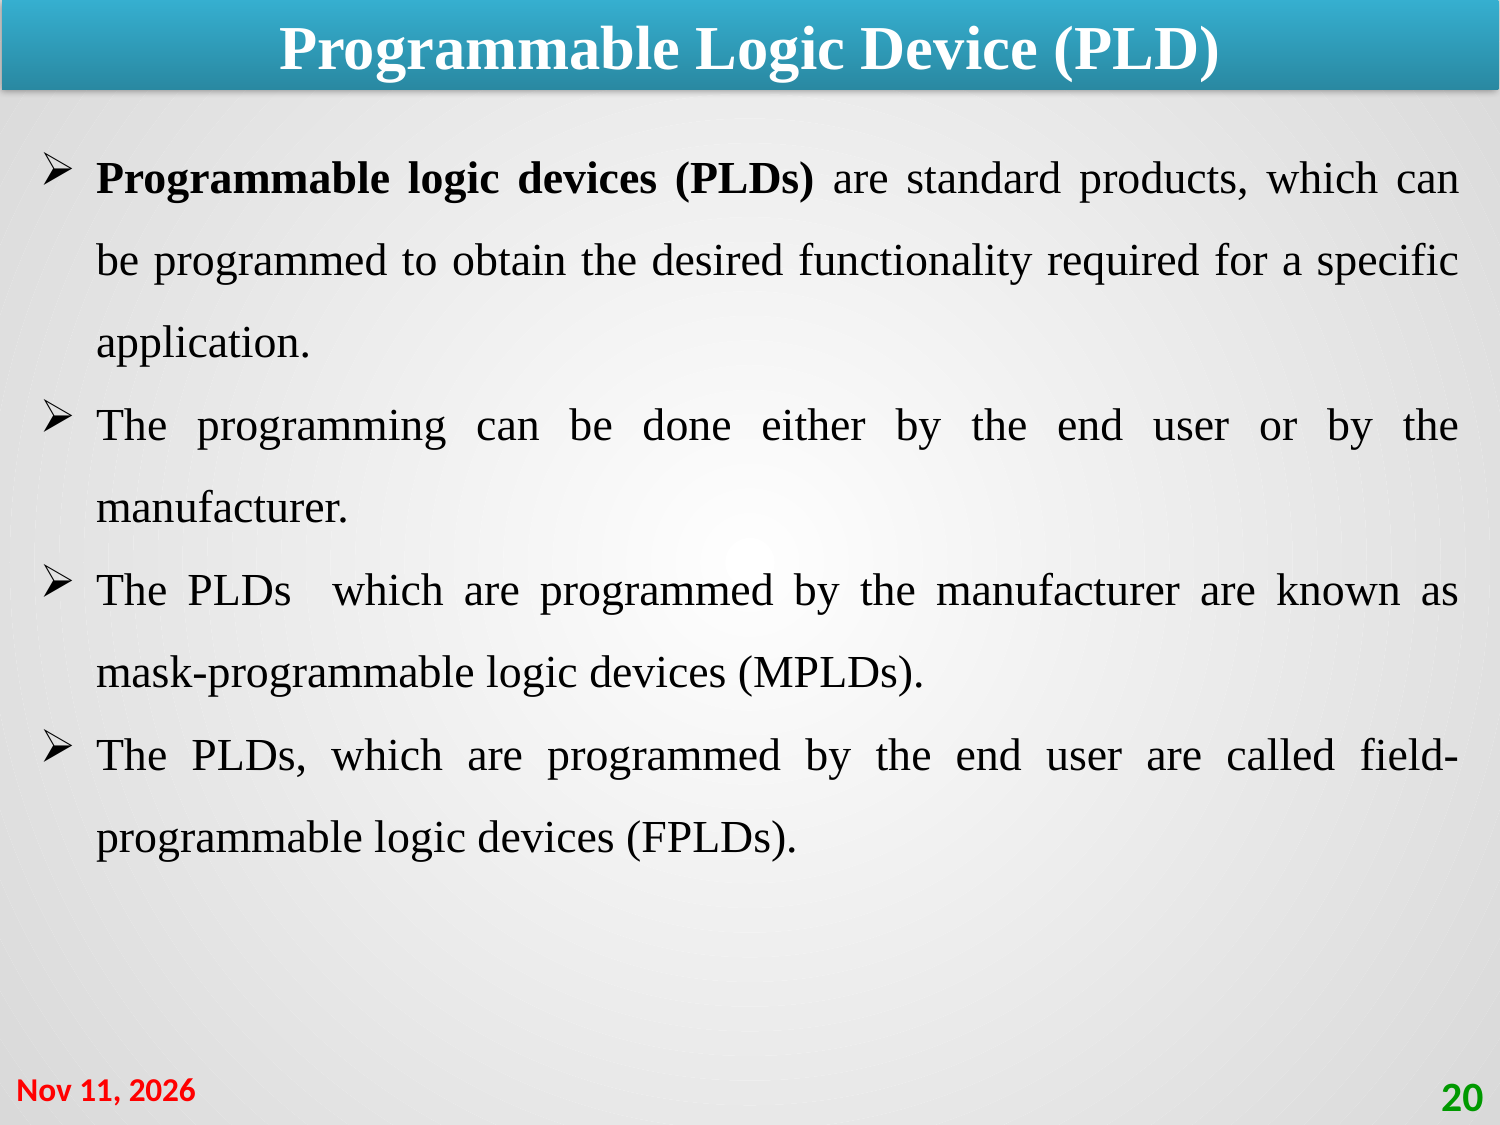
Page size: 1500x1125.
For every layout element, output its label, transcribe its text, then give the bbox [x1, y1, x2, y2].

text_box Programmable Logic Device (PLD) [2, 0, 1499, 90]
text_box Programmable logic devices (PLDs) are standard products, which can be programmed to obtain the desired functionality required for a specific application. The programming can be done either by the end user or by the manufacturer. The PLDs which are programmed by the manufacturer are known as mask-programmable logic devices (MPLDs). The PLDs, which are programmed by the end user are called field-programmable logic devices (FPLDs). [24, 112, 1475, 915]
slide_number 11-Feb-21 [1, 1057, 352, 1118]
slide_number 20 [1148, 1065, 1499, 1125]
